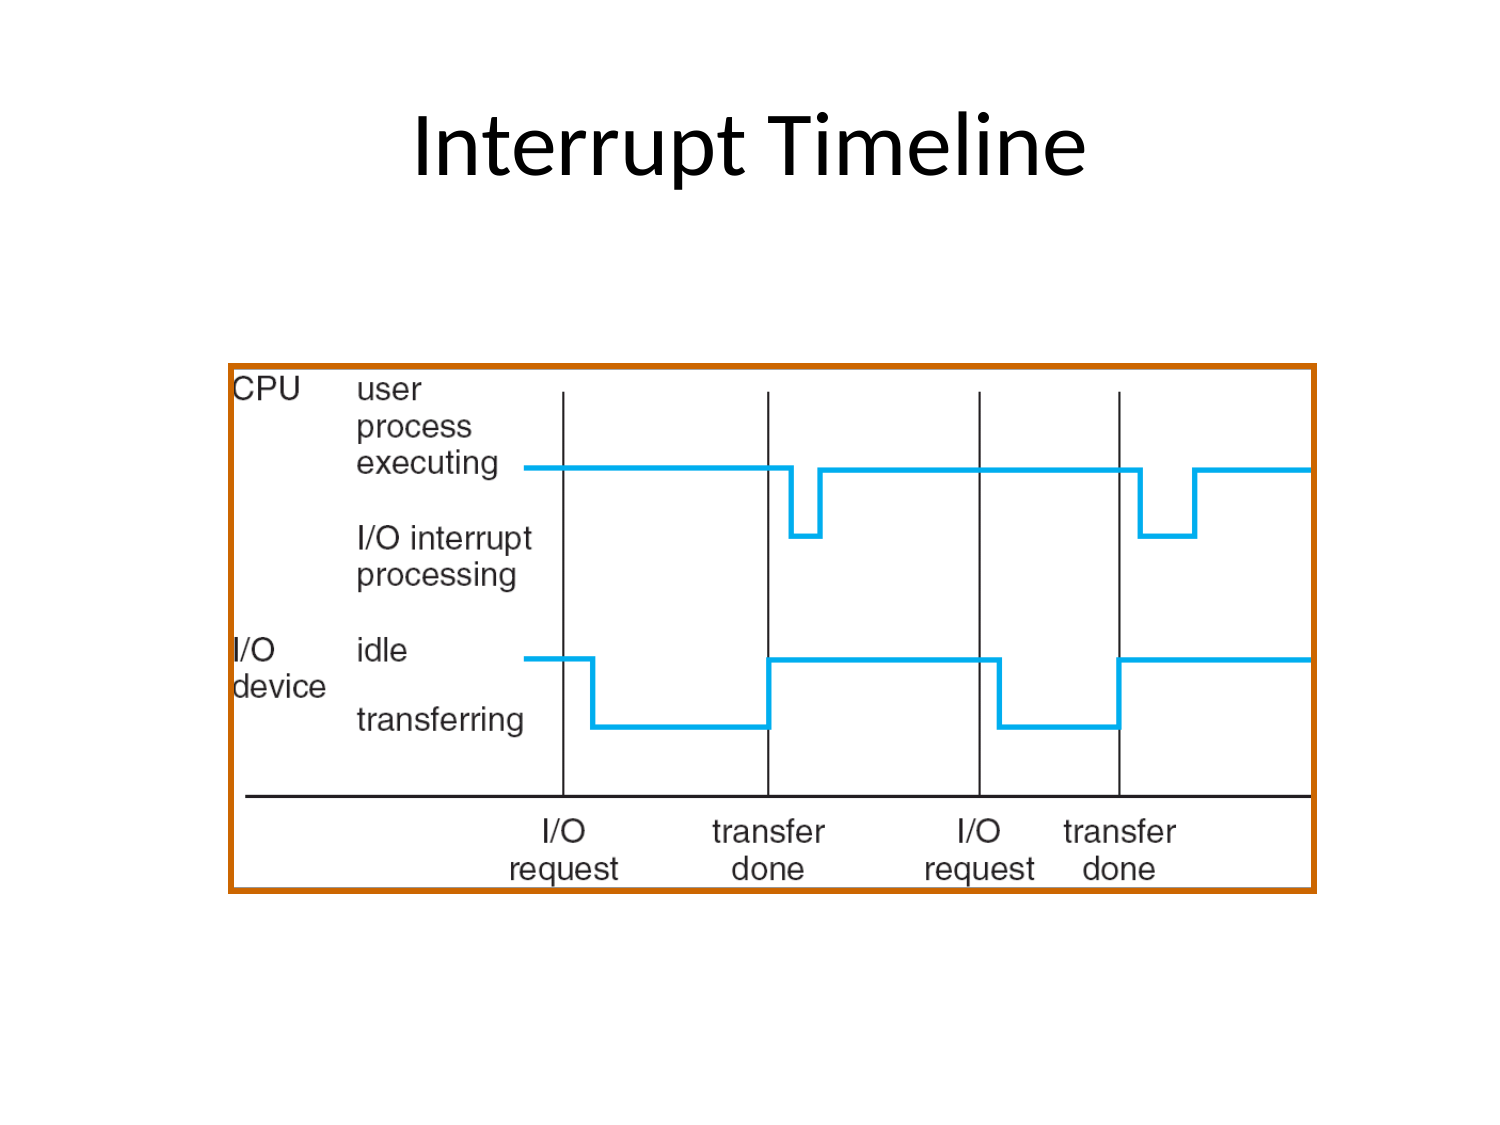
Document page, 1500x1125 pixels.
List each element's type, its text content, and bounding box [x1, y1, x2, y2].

picture [233, 368, 1312, 888]
title Interrupt Timeline [75, 45, 1425, 233]
